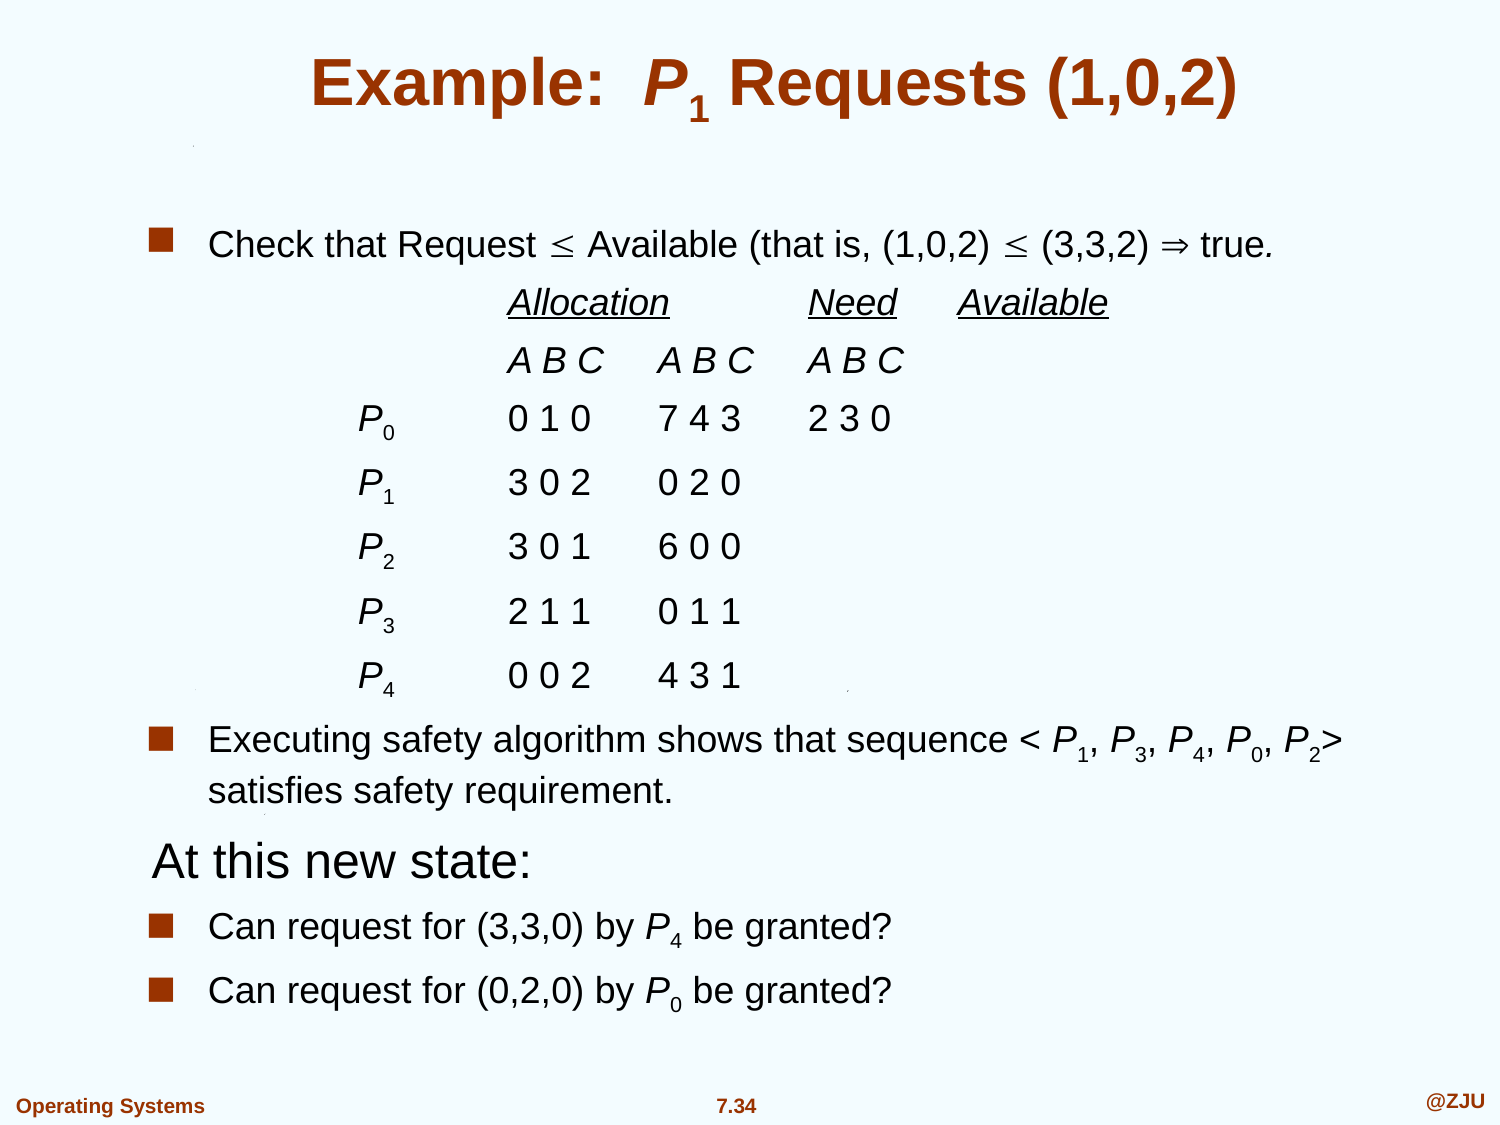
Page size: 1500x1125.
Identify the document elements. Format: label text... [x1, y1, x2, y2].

title Example: P1 Requests (1,0,2) [112, 37, 1438, 138]
list Check that Request  Available (that is, (1,0,2)  (3,3,2)  true. Allocation Need Available A B C A B C A B C P0 0 1 0 7 4 3 2 3 0 P1 3 0 2 0 2 0 P2 3 0 1 6 0 0 P3 2 1 1 0 1 1 P4 0 0 2 4 3 1 Executing safety algorithm shows that sequence < P1, P3, P4, P0, P2> satisfies safety requirement. At this new state: Can request for (3,3,0) by P4 be granted? Can request for (0,2,0) by P0 be granted? [136, 212, 1411, 987]
